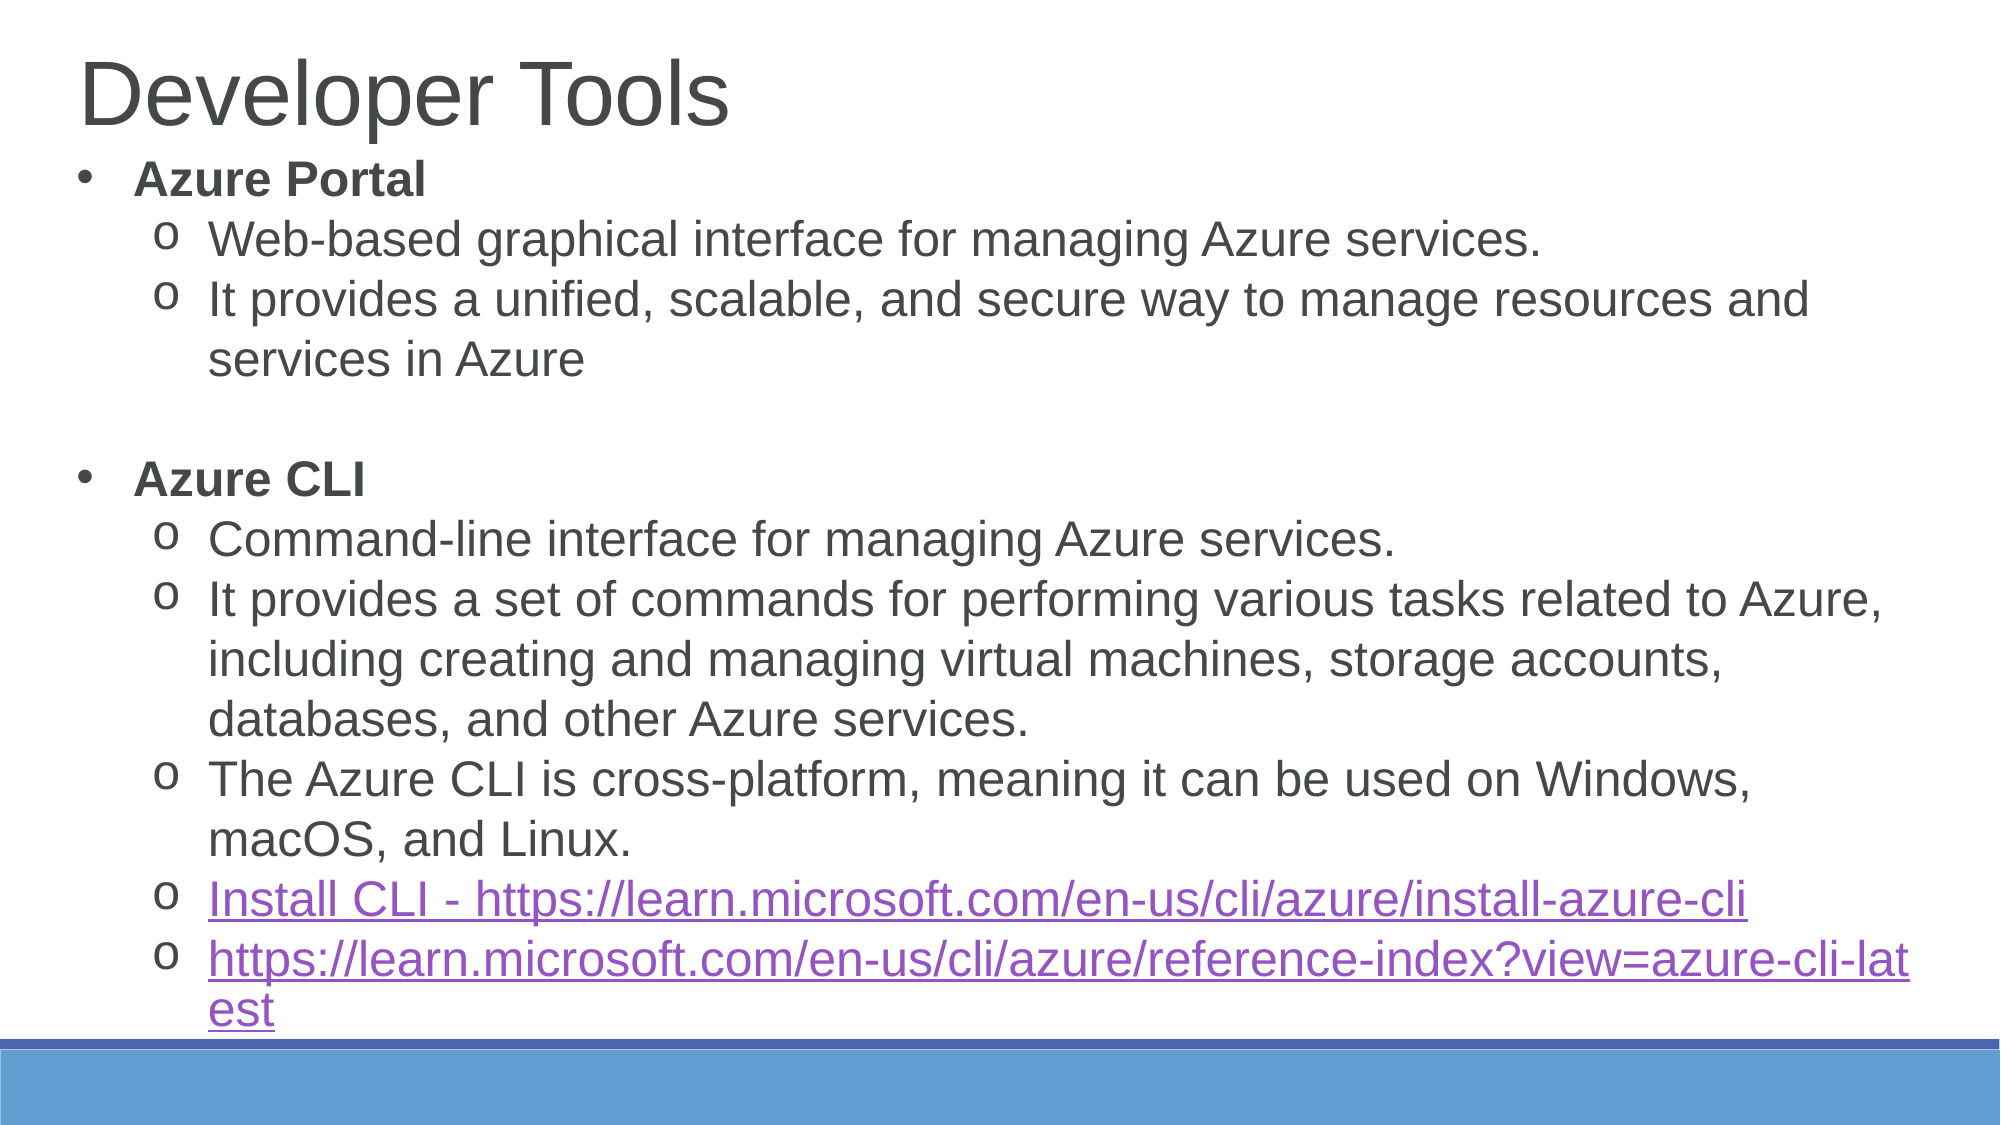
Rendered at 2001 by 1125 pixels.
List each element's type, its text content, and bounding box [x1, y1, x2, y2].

text_box Developer Tools [76, 31, 1960, 144]
text_box Azure Portal Web-based graphical interface for managing Azure services. It provides a unified, scalable, and secure way to manage resources and services in Azure Azure CLI Command-line interface for managing Azure services. It provides a set of commands for performing various tasks related to Azure, including creating and managing virtual machines, storage accounts, databases, and other Azure services. The Azure CLI is cross-platform, meaning it can be used on Windows, macOS, and Linux. Install CLI - https://learn.microsoft.com/en-us/cli/azure/install-azure-cli https://learn.microsoft.com/en-us/cli/azure/reference-index?view=azure-cli-latest [76, 144, 1931, 1047]
